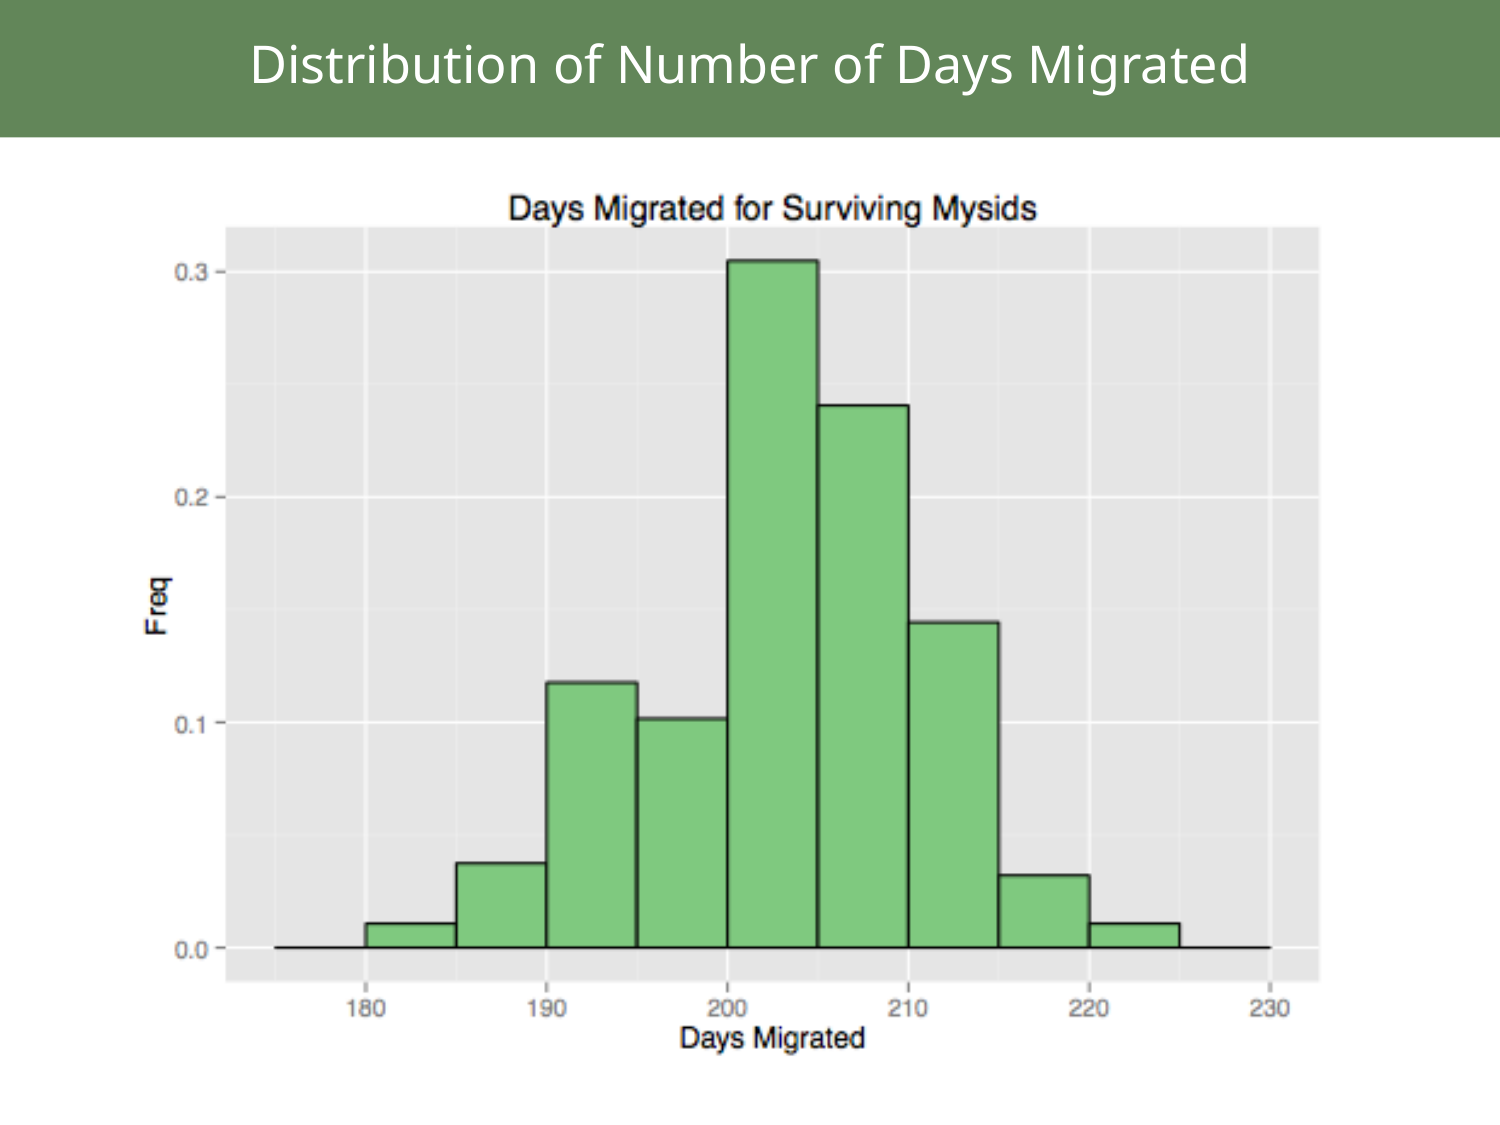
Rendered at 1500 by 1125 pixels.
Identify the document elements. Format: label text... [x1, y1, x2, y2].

text_box Distribution of Number of Days Migrated [50, 24, 1450, 102]
text_box [0, 0, 1500, 138]
picture [119, 153, 1353, 1073]
